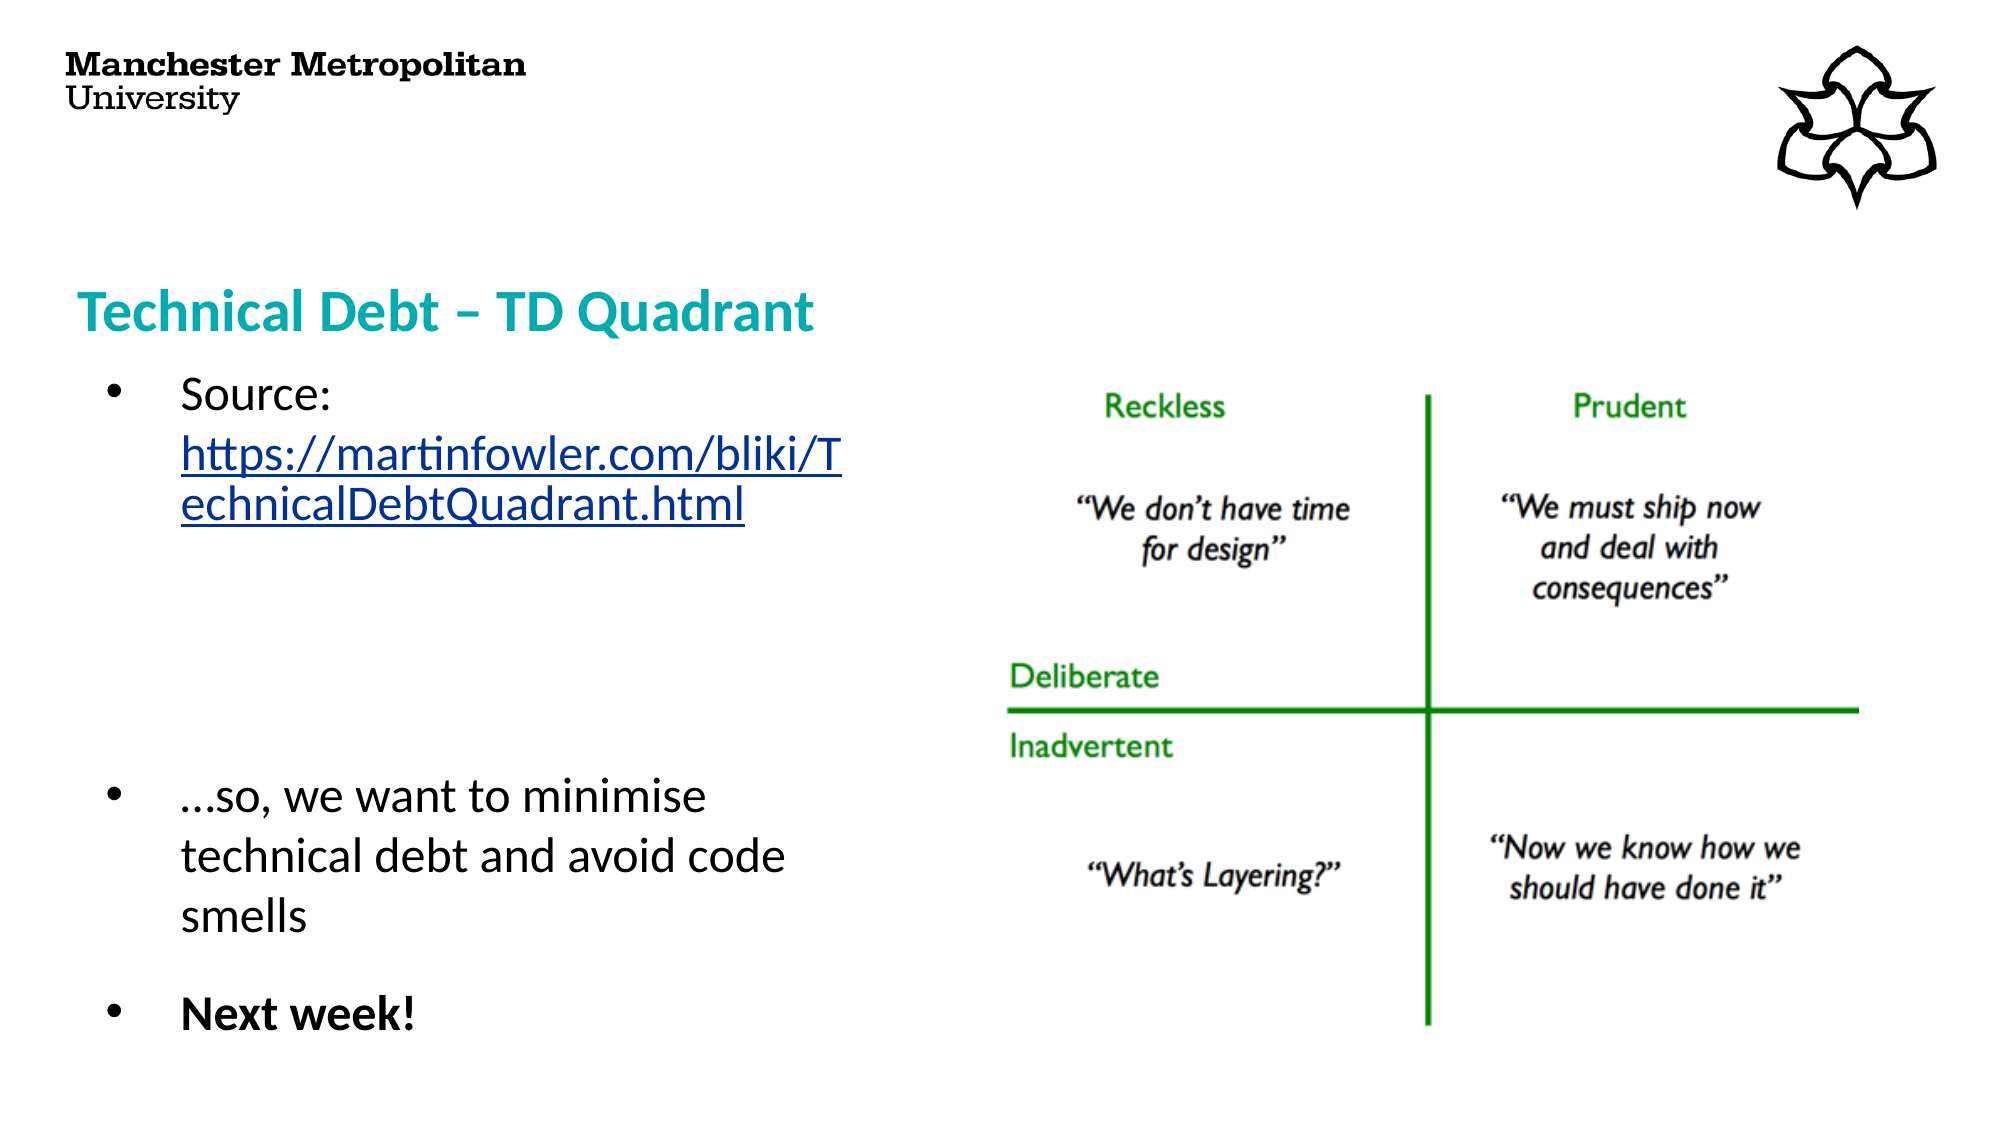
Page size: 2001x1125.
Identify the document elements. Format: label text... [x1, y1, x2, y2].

list Source: https://martinfowler.com/bliki/TechnicalDebtQuadrant.html …so, we want to minimise technical debt and avoid code smells Next week! [62, 352, 853, 961]
title Technical Debt – TD Quadrant [62, 270, 1788, 353]
picture [999, 388, 1859, 1033]
picture [55, 42, 536, 124]
picture [1765, 34, 1948, 221]
